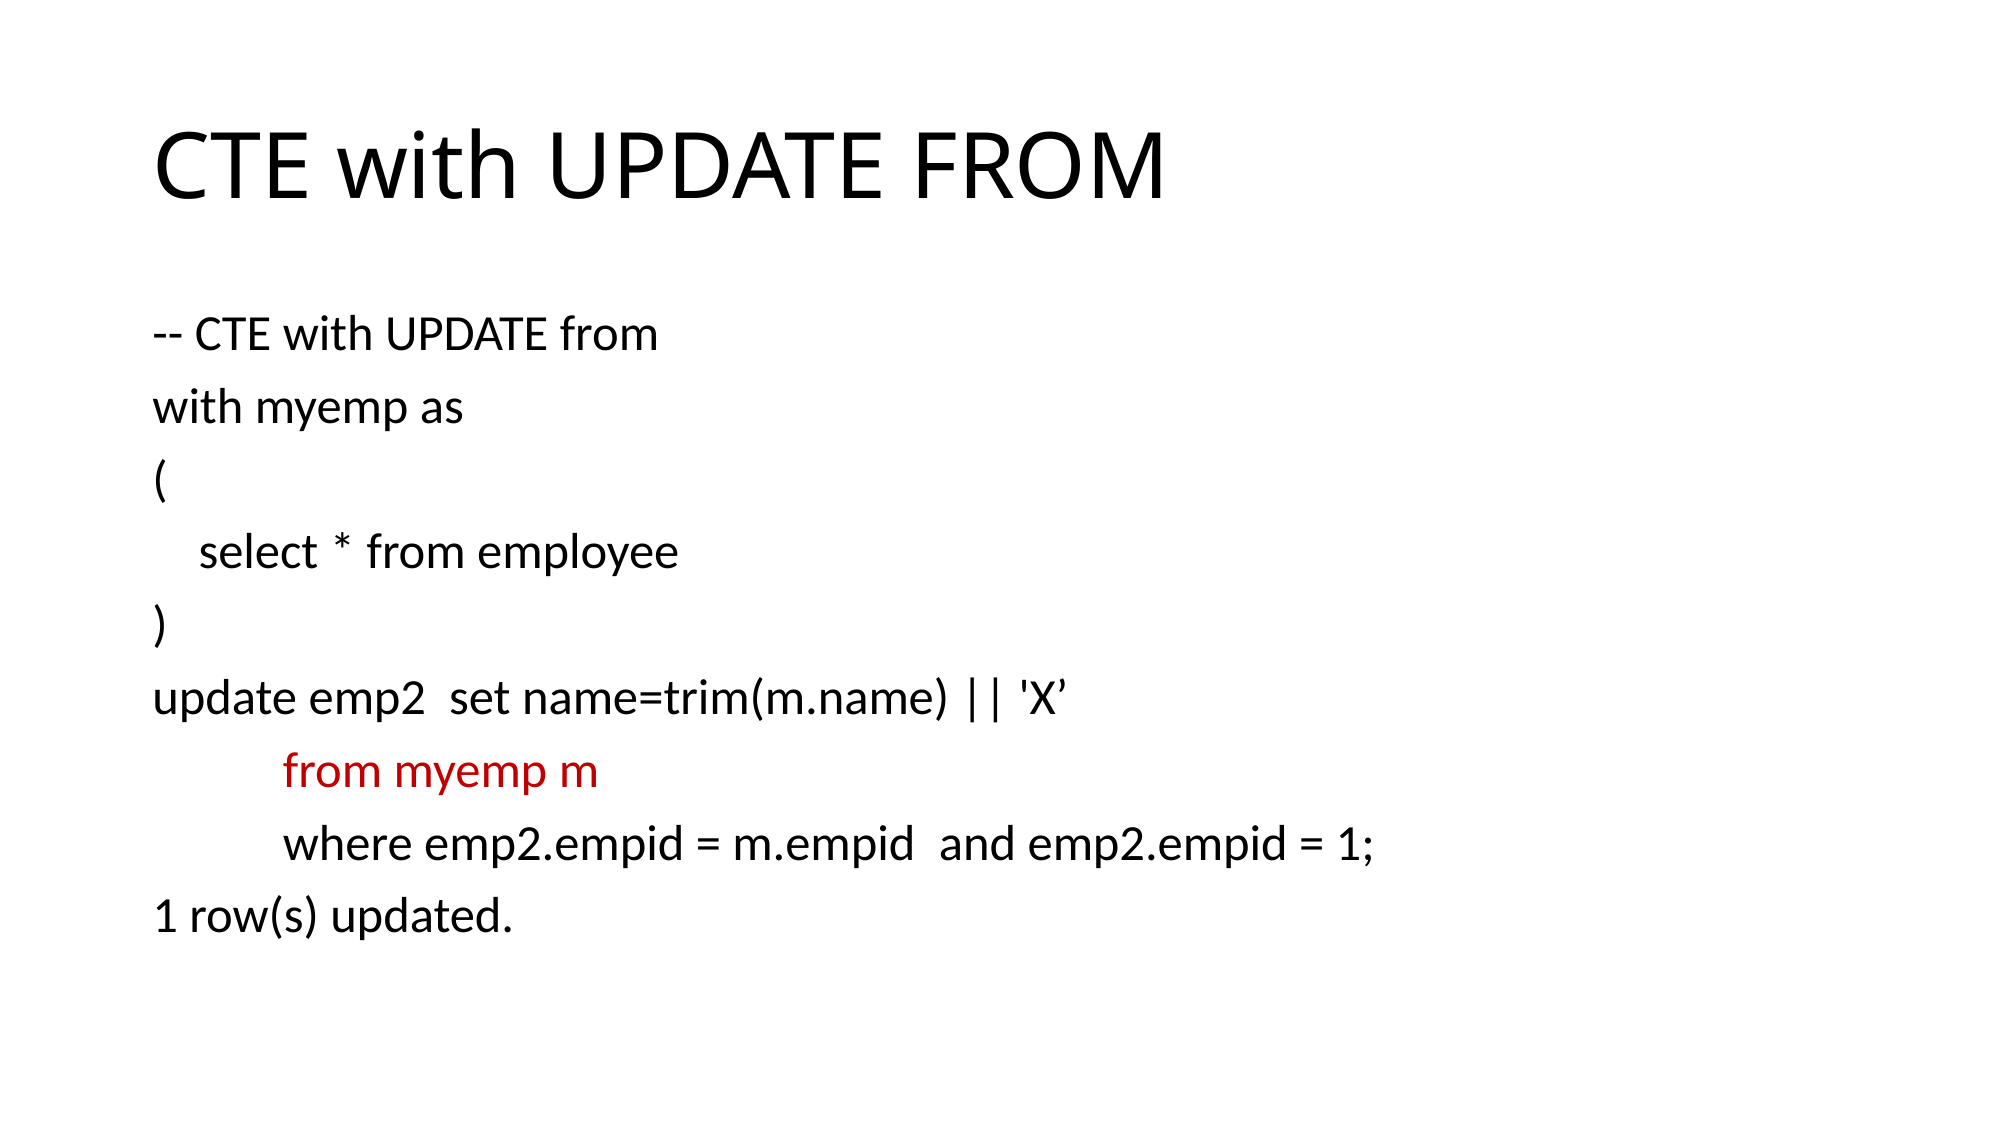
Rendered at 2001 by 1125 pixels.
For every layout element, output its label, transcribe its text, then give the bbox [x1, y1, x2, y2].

title CTE with UPDATE FROM [137, 59, 1863, 278]
list -- CTE with UPDATE from with myemp as ( select * from employee ) update emp2 set name=trim(m.name) || 'X’ from myemp m where emp2.empid = m.empid and emp2.empid = 1; 1 row(s) updated. [137, 299, 1863, 1014]
